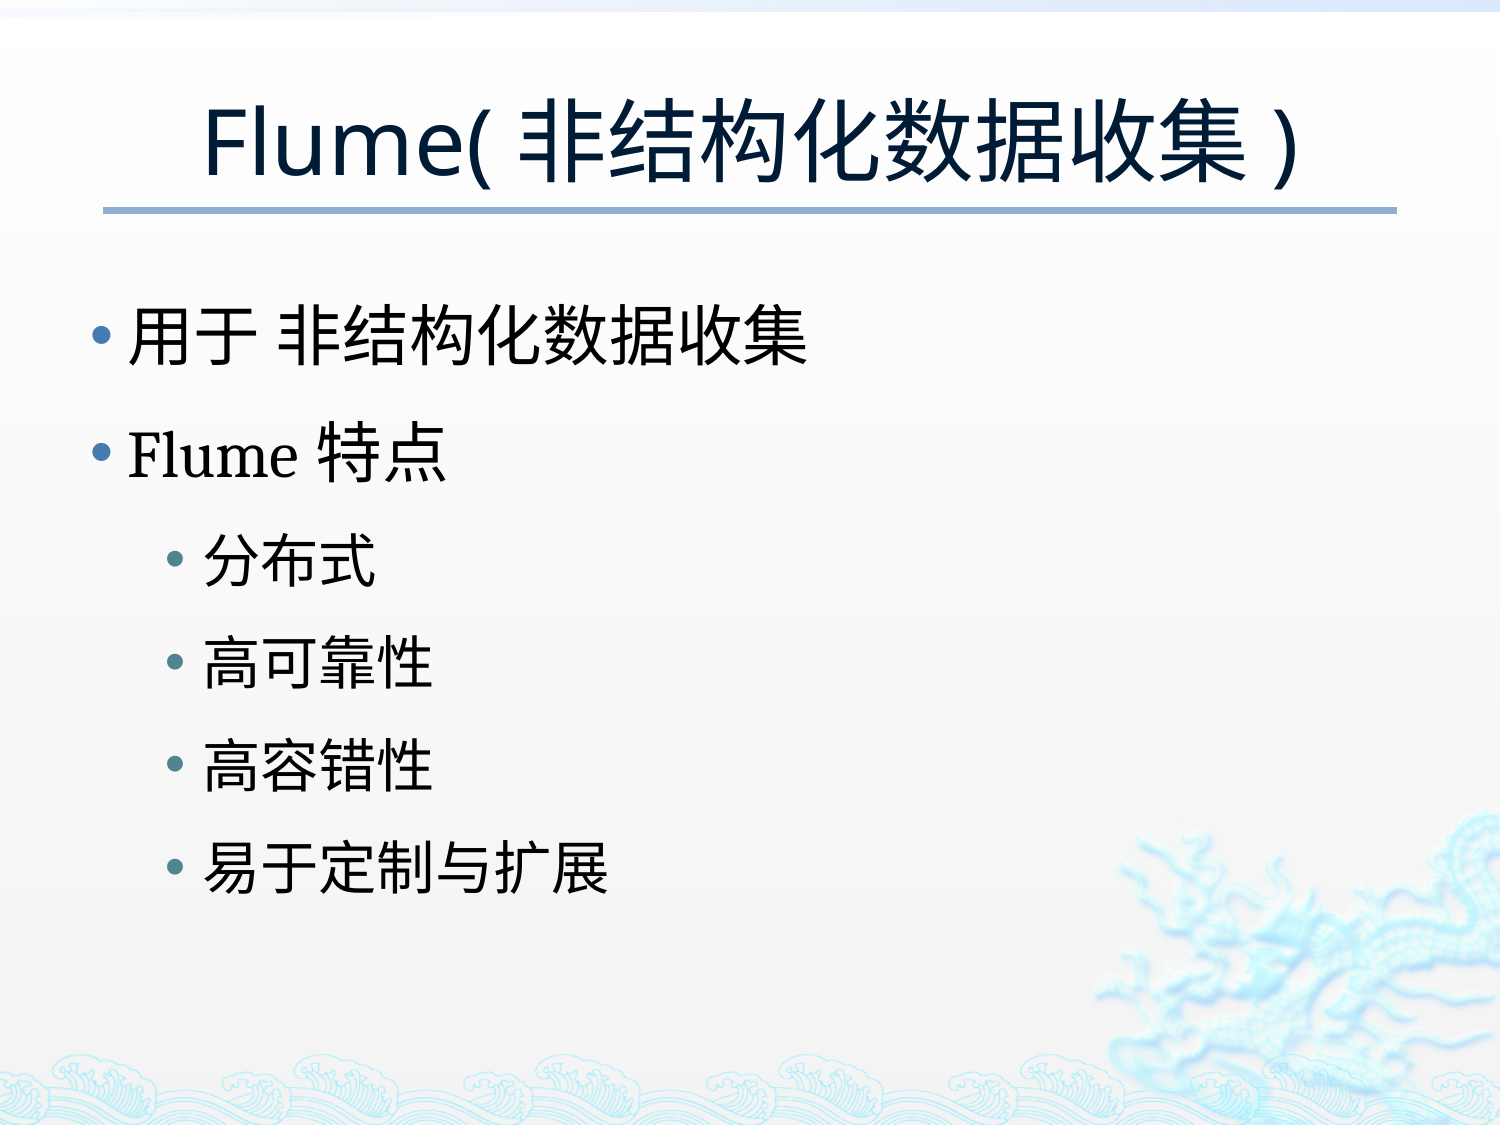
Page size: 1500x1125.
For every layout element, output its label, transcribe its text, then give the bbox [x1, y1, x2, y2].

title Flume(非结构化数据收集) [75, 45, 1425, 233]
list 用于 非结构化数据收集 Flume特点 分布式 高可靠性 高容错性 易于定制与扩展 [75, 262, 1425, 1005]
